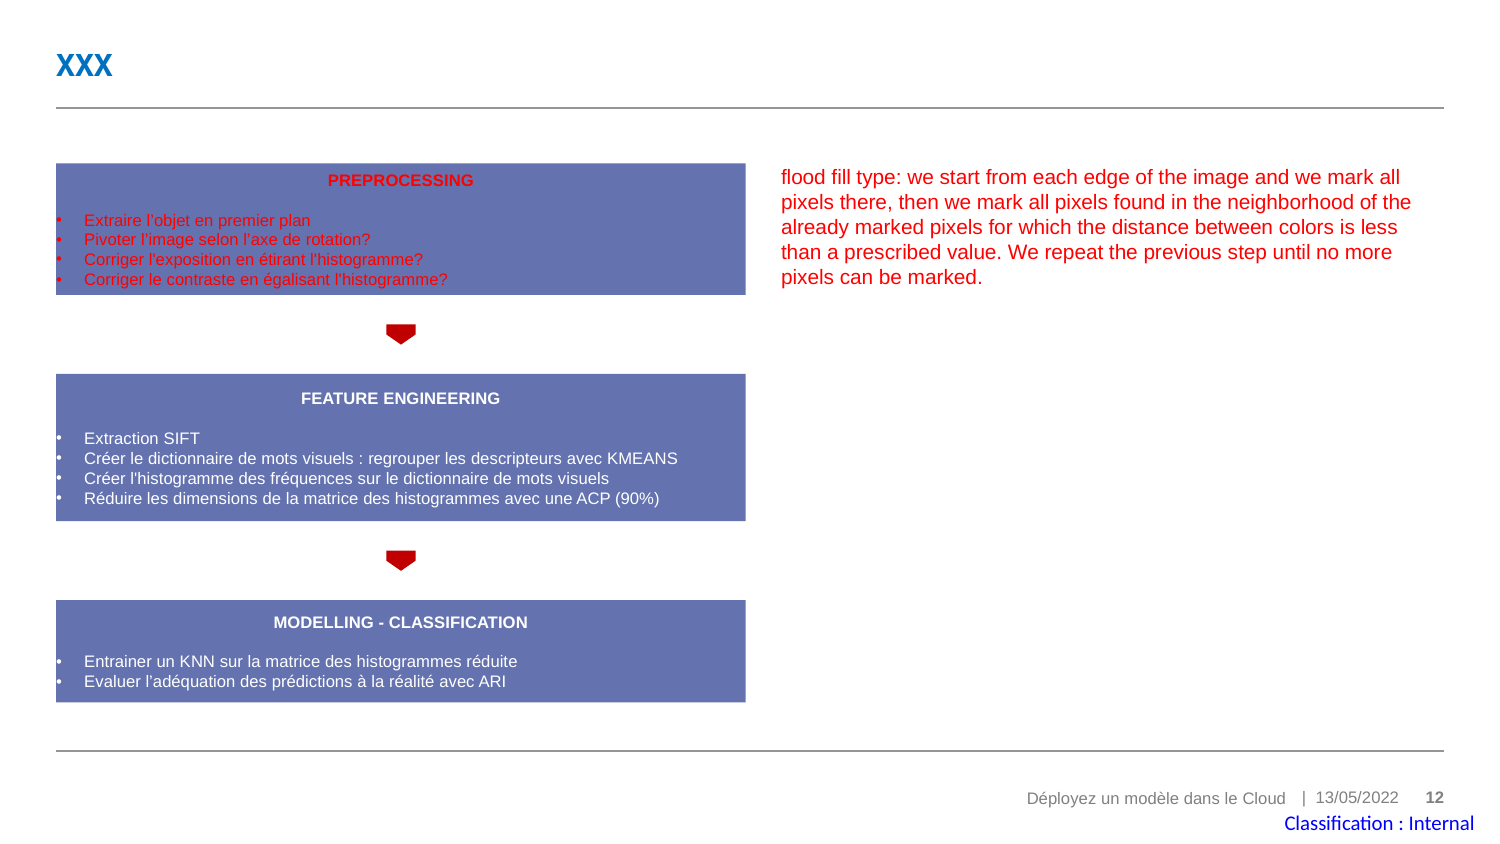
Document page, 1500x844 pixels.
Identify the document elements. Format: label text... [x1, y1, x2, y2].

title xxx [56, 14, 1444, 106]
text_box [384, 322, 418, 347]
text_box [384, 548, 418, 573]
text_box flood fill type: we start from each edge of the image and we mark all pixels there, then we mark all pixels found in the neighborhood of the already marked pixels for which the distance between colors is less than a prescribed value. We repeat the previous step until no more pixels can be marked. [781, 163, 1419, 295]
text_box PREPROCESSING Extraire l’objet en premier plan Pivoter l’image selon l’axe de rotation? Corriger l'exposition en étirant l'histogramme? Corriger le contraste en égalisant l'histogramme? [56, 163, 746, 295]
text_box MODELLING - CLASSIFICATION Entrainer un KNN sur la matrice des histogrammes réduite Evaluer l’adéquation des prédictions à la réalité avec ARI [56, 600, 746, 703]
text_box FEATURE ENGINEERING Extraction SIFT Créer le dictionnaire de mots visuels : regrouper les descripteurs avec KMEANS Créer l'histogramme des fréquences sur le dictionnaire de mots visuels Réduire les dimensions de la matrice des histogrammes avec une ACP (90%) [56, 373, 746, 522]
